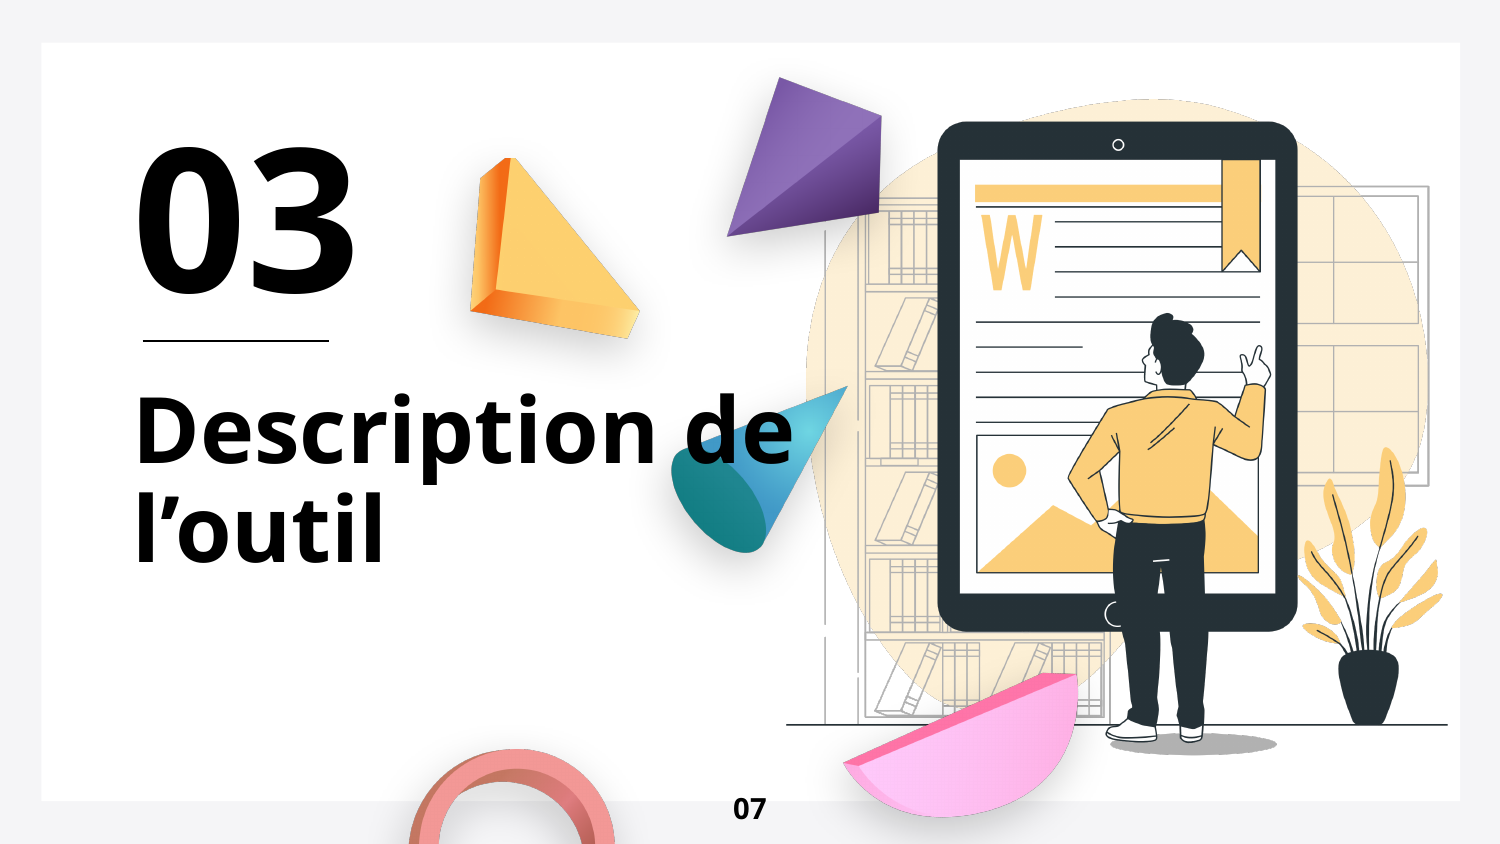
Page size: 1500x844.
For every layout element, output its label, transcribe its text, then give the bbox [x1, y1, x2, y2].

picture [680, 56, 1478, 839]
title 03 [117, 92, 409, 294]
text_box 07 [710, 782, 790, 844]
picture [407, 733, 624, 844]
picture [449, 158, 655, 356]
title Description de l’outil [117, 383, 675, 581]
